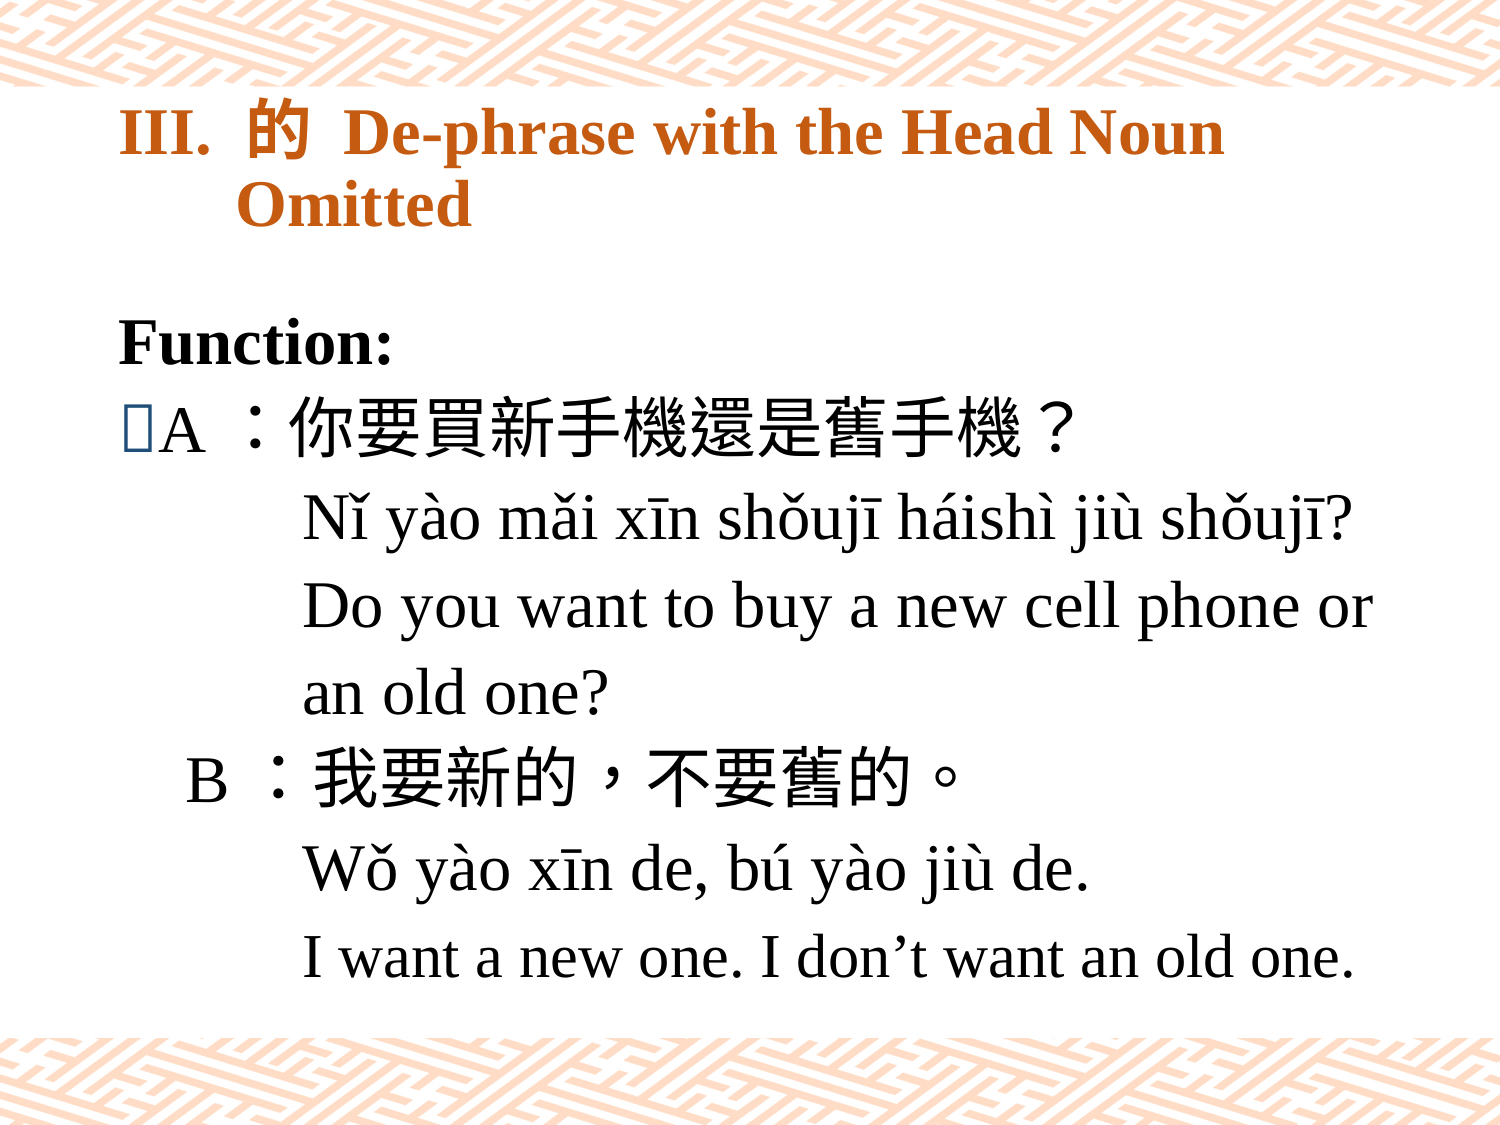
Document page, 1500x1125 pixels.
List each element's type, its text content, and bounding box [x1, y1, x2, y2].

title III. 的 De-phrase with the Head Noun Omitted [103, 59, 1397, 278]
list Function: A：你要買新手機還是舊手機？ Nǐ yào mǎi xīn shǒujī háishì jiù shǒujī? Do you want to buy a new cell phone or an old one? B：我要新的，不要舊的。 Wǒ yào xīn de, bú yào jiù de. I want a new one. I don’t want an old one. [103, 299, 1397, 1014]
picture [0, 0, 1500, 1125]
